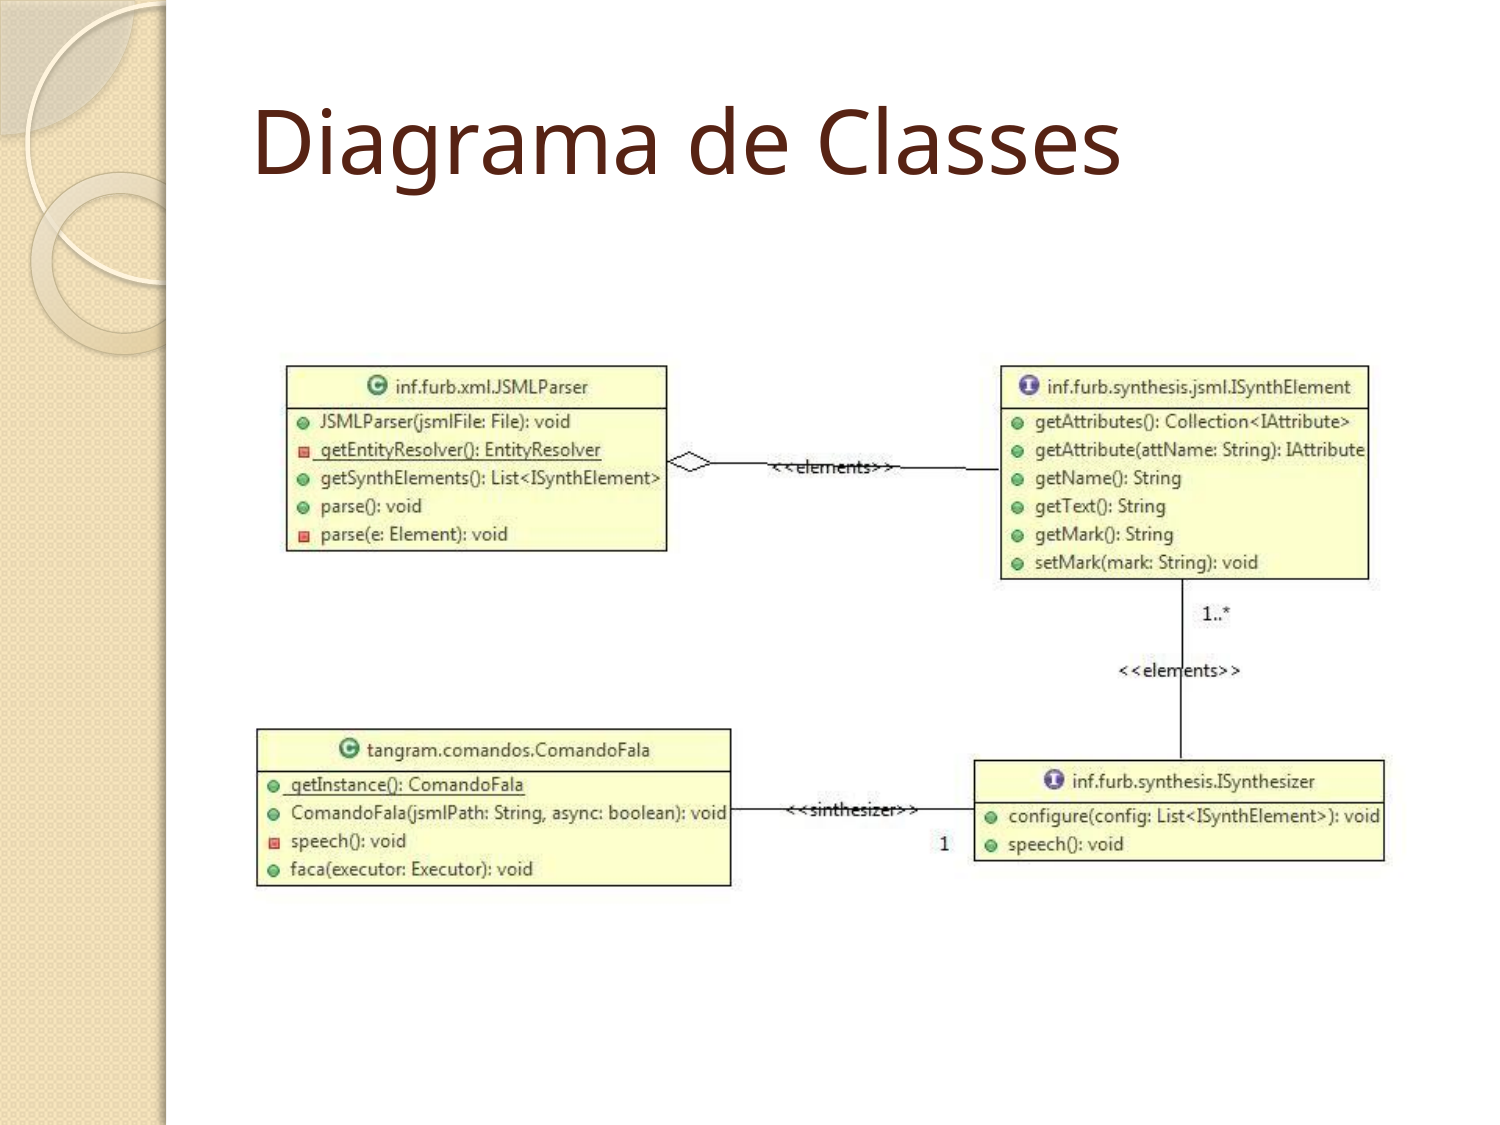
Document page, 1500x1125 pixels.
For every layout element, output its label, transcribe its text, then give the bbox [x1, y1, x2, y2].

picture [229, 278, 1432, 966]
title Diagrama de Classes [235, 45, 1466, 233]
